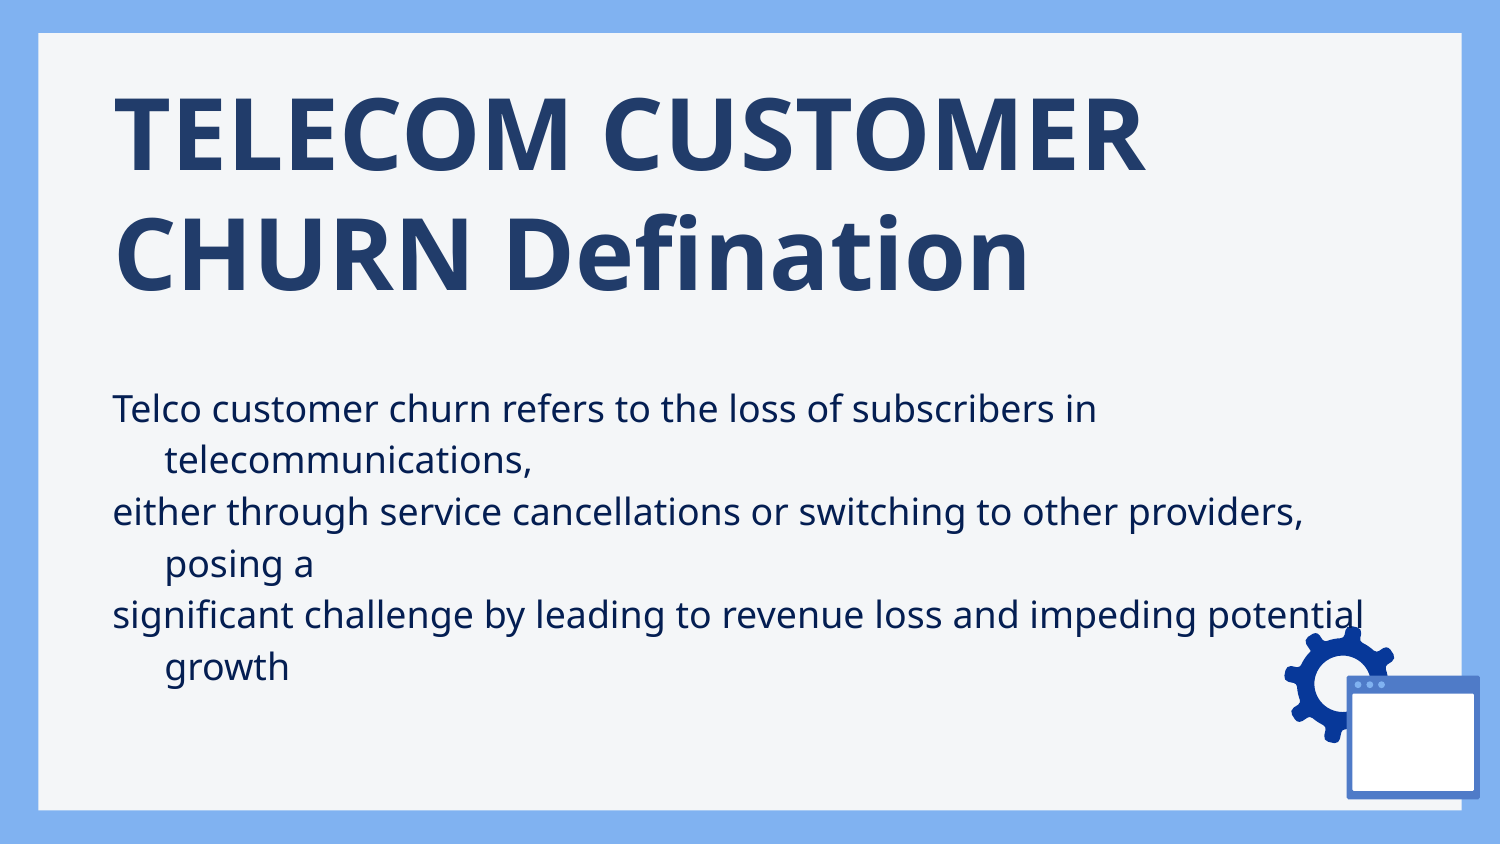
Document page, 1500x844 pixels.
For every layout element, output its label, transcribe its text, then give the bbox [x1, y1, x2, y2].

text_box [1346, 675, 1481, 800]
subtitle Telco customer churn refers to the loss of subscribers in telecommunications, either through service cancellations or switching to other providers, posing a significant challenge by leading to revenue loss and impeding potential growth [74, 362, 1449, 574]
text_box [1284, 626, 1395, 744]
title TELECOM CUSTOMER CHURN Defination [98, 55, 1402, 362]
